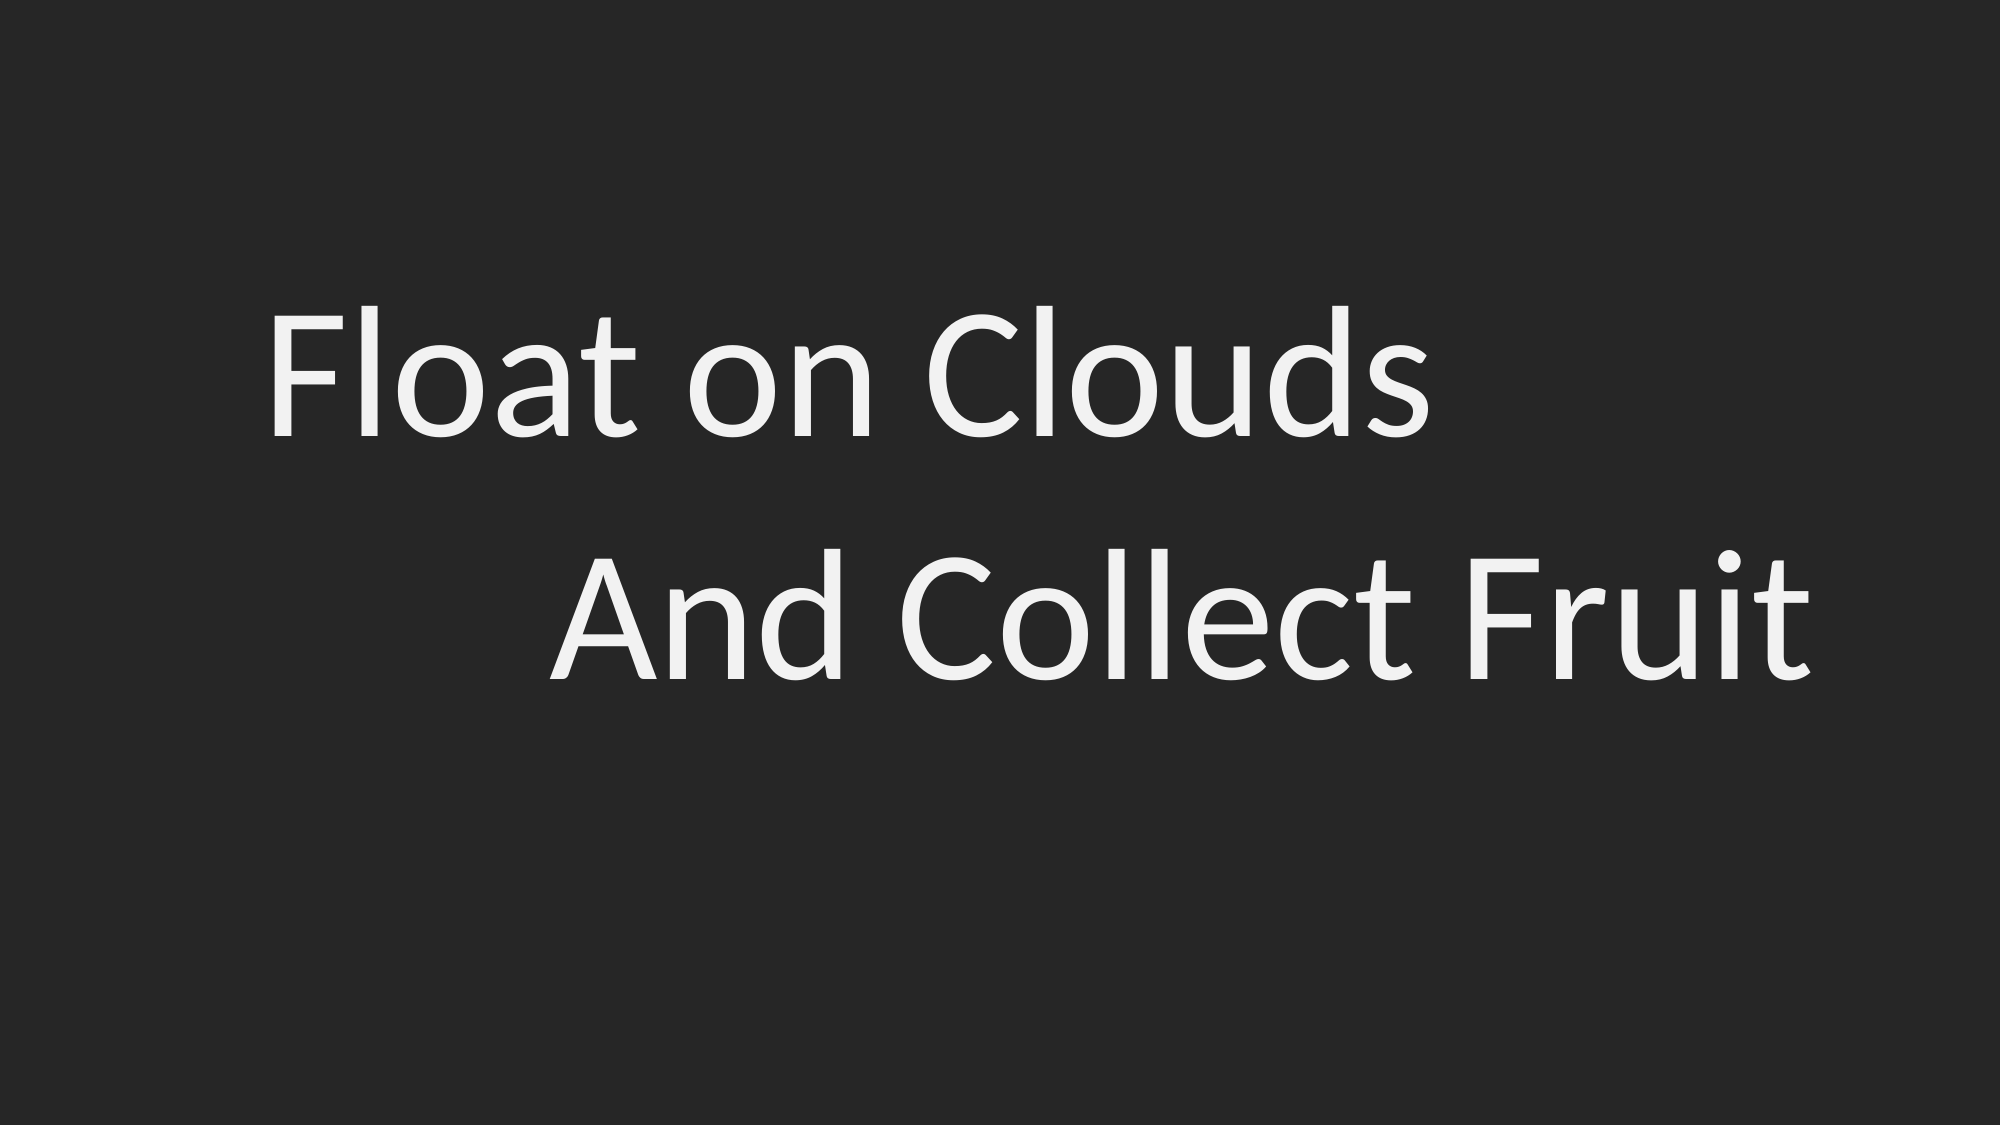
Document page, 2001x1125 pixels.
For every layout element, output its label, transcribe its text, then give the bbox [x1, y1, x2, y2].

text_box And Collect Fruit [534, 484, 1902, 725]
text_box Float on Clouds [247, 241, 1500, 482]
